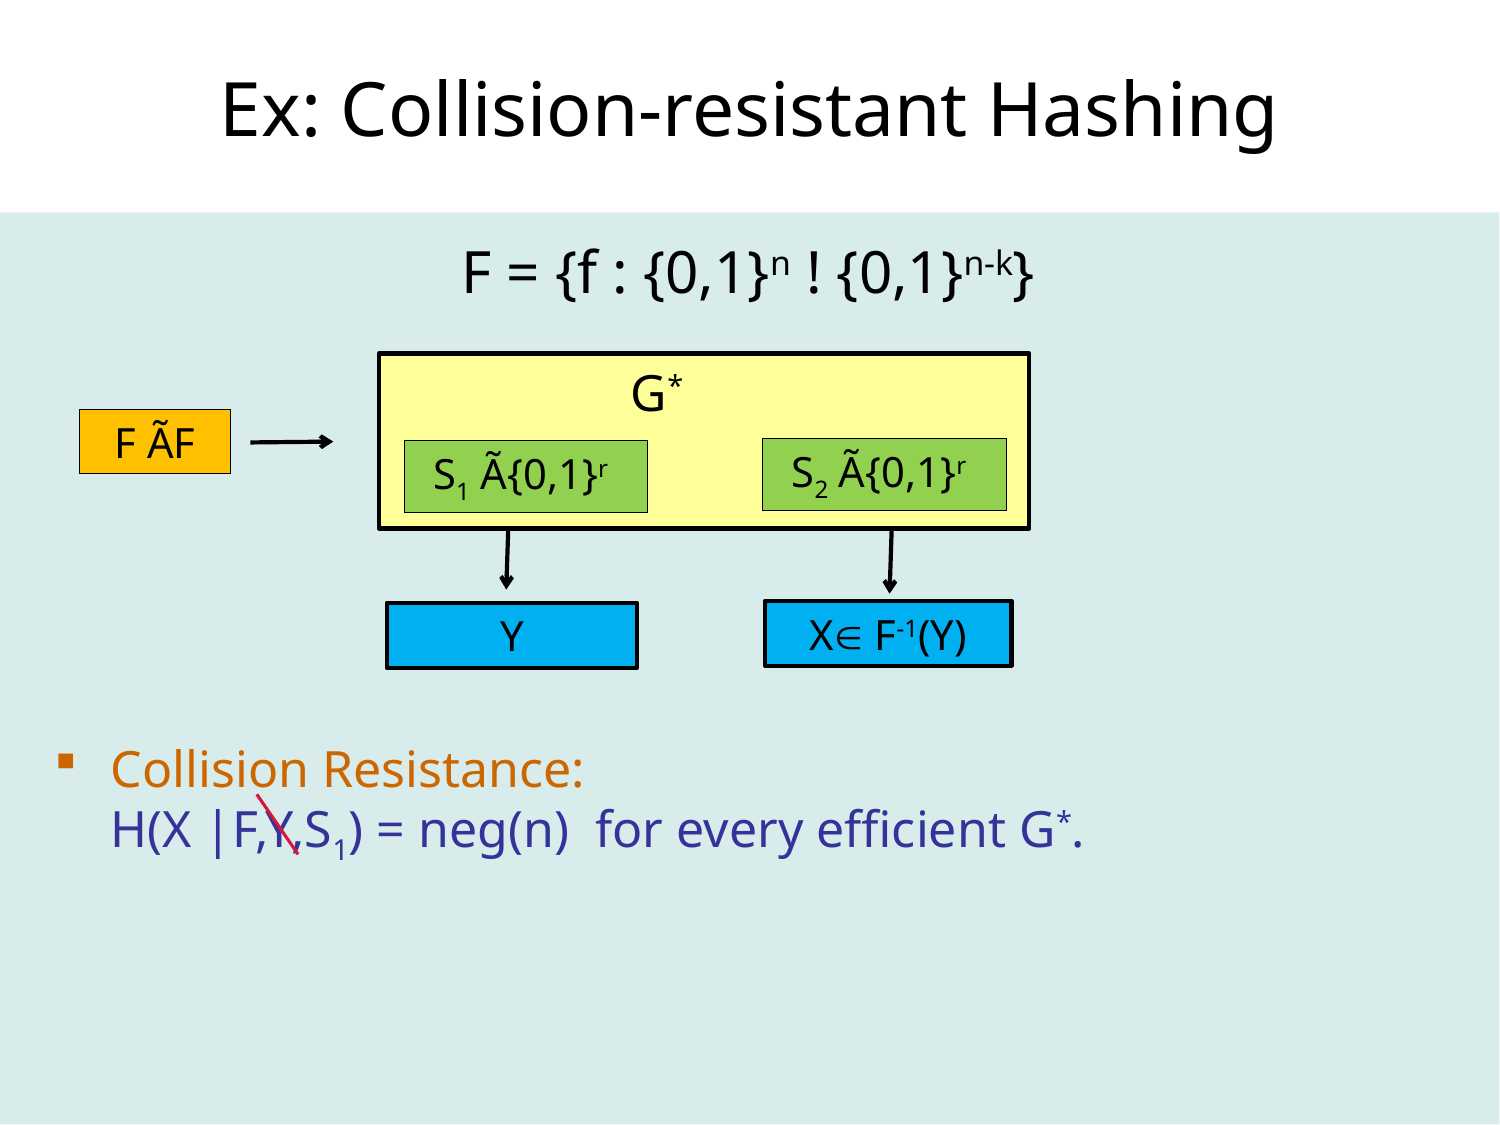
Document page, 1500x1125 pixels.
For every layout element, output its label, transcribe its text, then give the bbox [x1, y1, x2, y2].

text_box S2 Ã{0,1}r [762, 438, 1007, 511]
title Ex: Collision-resistant Hashing [74, 24, 1425, 188]
list Collision Resistance: H(X |F,Y,S1) = neg(n) for every efficient G*. [39, 729, 1374, 1075]
text_box X F-1(Y) [765, 600, 1012, 666]
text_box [247, 803, 308, 846]
text_box Y [386, 602, 638, 668]
text_box F ÃF [79, 409, 231, 474]
text_box G* [379, 353, 1030, 529]
text_box S1 Ã{0,1}r [404, 440, 648, 513]
text_box F = {f : {0,1}n ! {0,1}n-k} [446, 227, 1051, 313]
